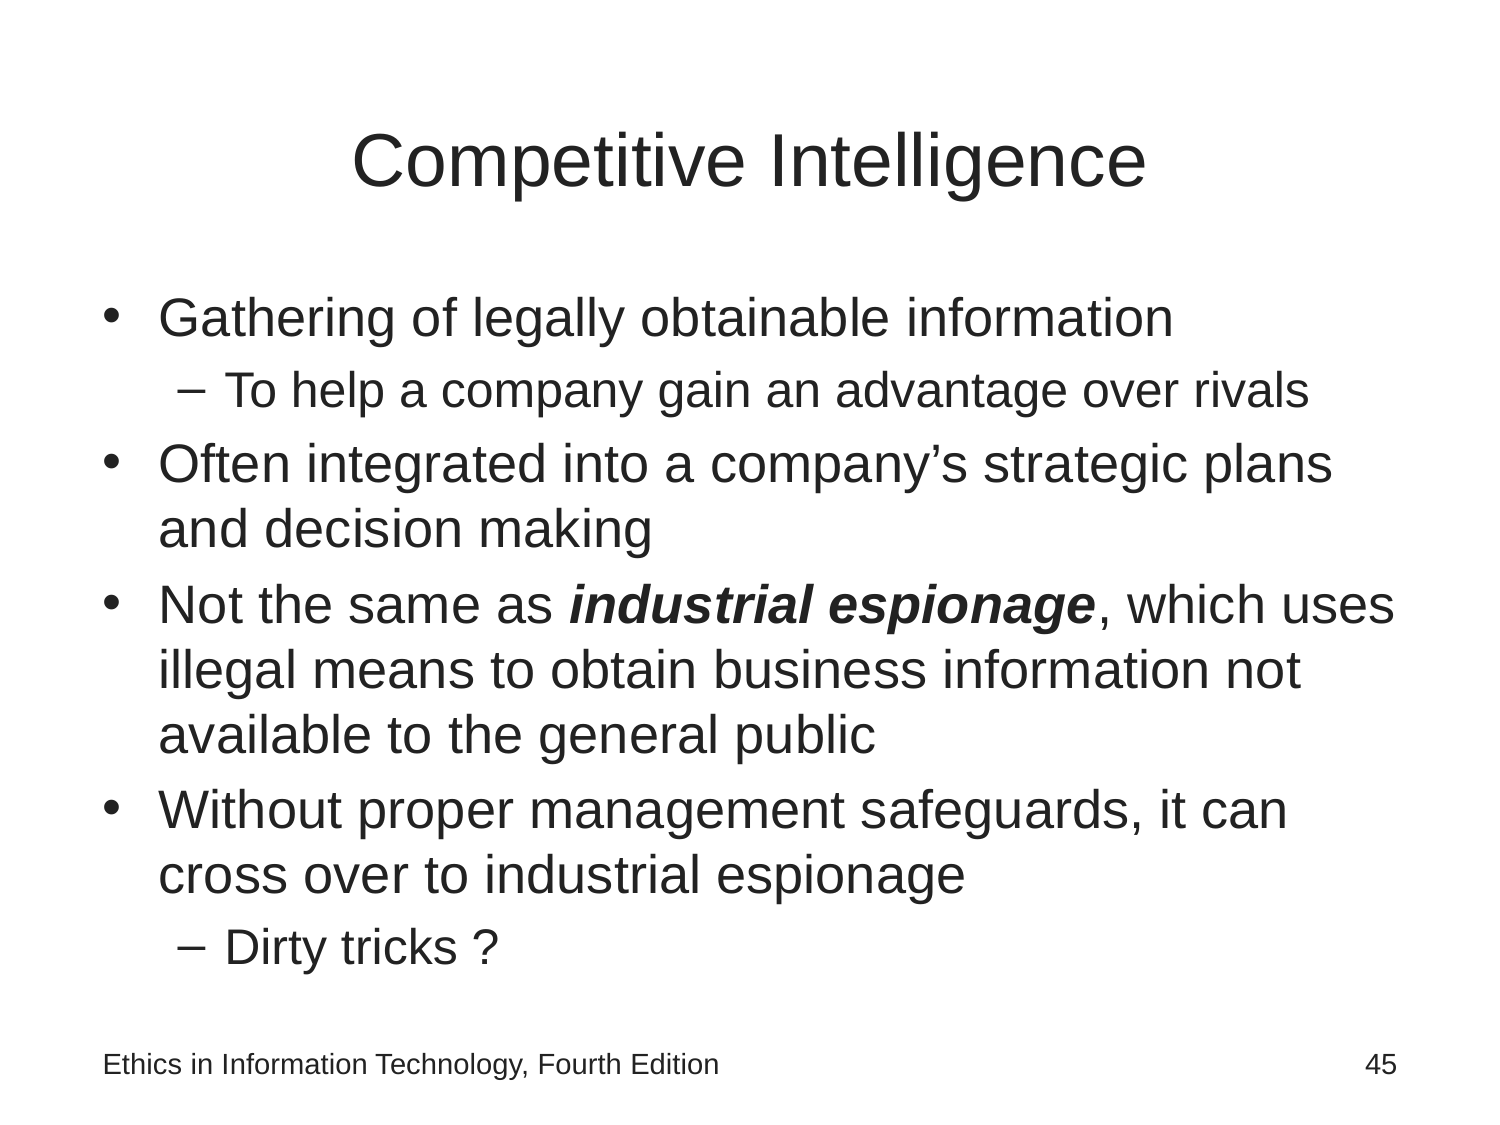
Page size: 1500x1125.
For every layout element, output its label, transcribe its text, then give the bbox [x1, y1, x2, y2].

text_box 45 [1299, 1037, 1413, 1100]
title Competitive Intelligence [87, 62, 1413, 250]
text_box Ethics in Information Technology, Fourth Edition [87, 1037, 1299, 1100]
list Gathering of legally obtainable information To help a company gain an advantage over rivals Often integrated into a company’s strategic plans and decision making Not the same as industrial espionage, which uses illegal means to obtain business information not available to the general public Without proper management safeguards, it can cross over to industrial espionage Dirty tricks ? [87, 275, 1413, 1025]
